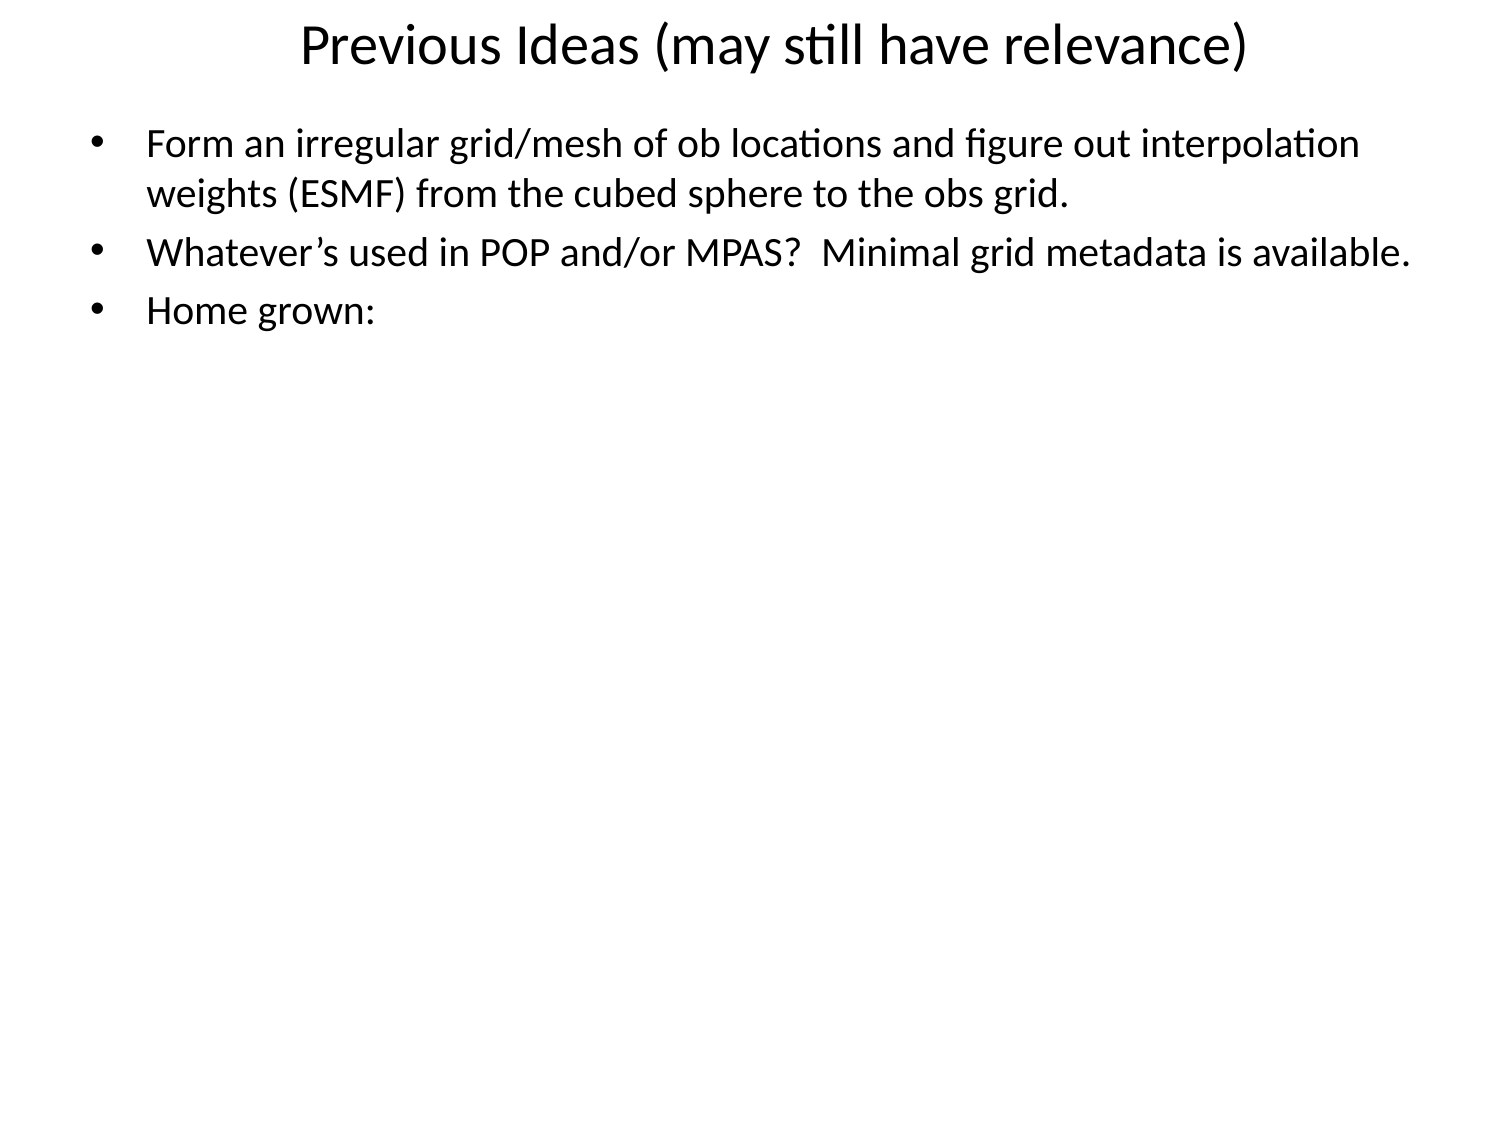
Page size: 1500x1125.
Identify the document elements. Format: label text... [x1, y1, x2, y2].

text_box Previous Ideas (may still have relevance) [99, 0, 1450, 102]
list Form an irregular grid/mesh of ob locations and figure out interpolation weights (ESMF) from the cubed sphere to the obs grid. Whatever’s used in POP and/or MPAS? Minimal grid metadata is available. Home grown: [75, 108, 1450, 851]
